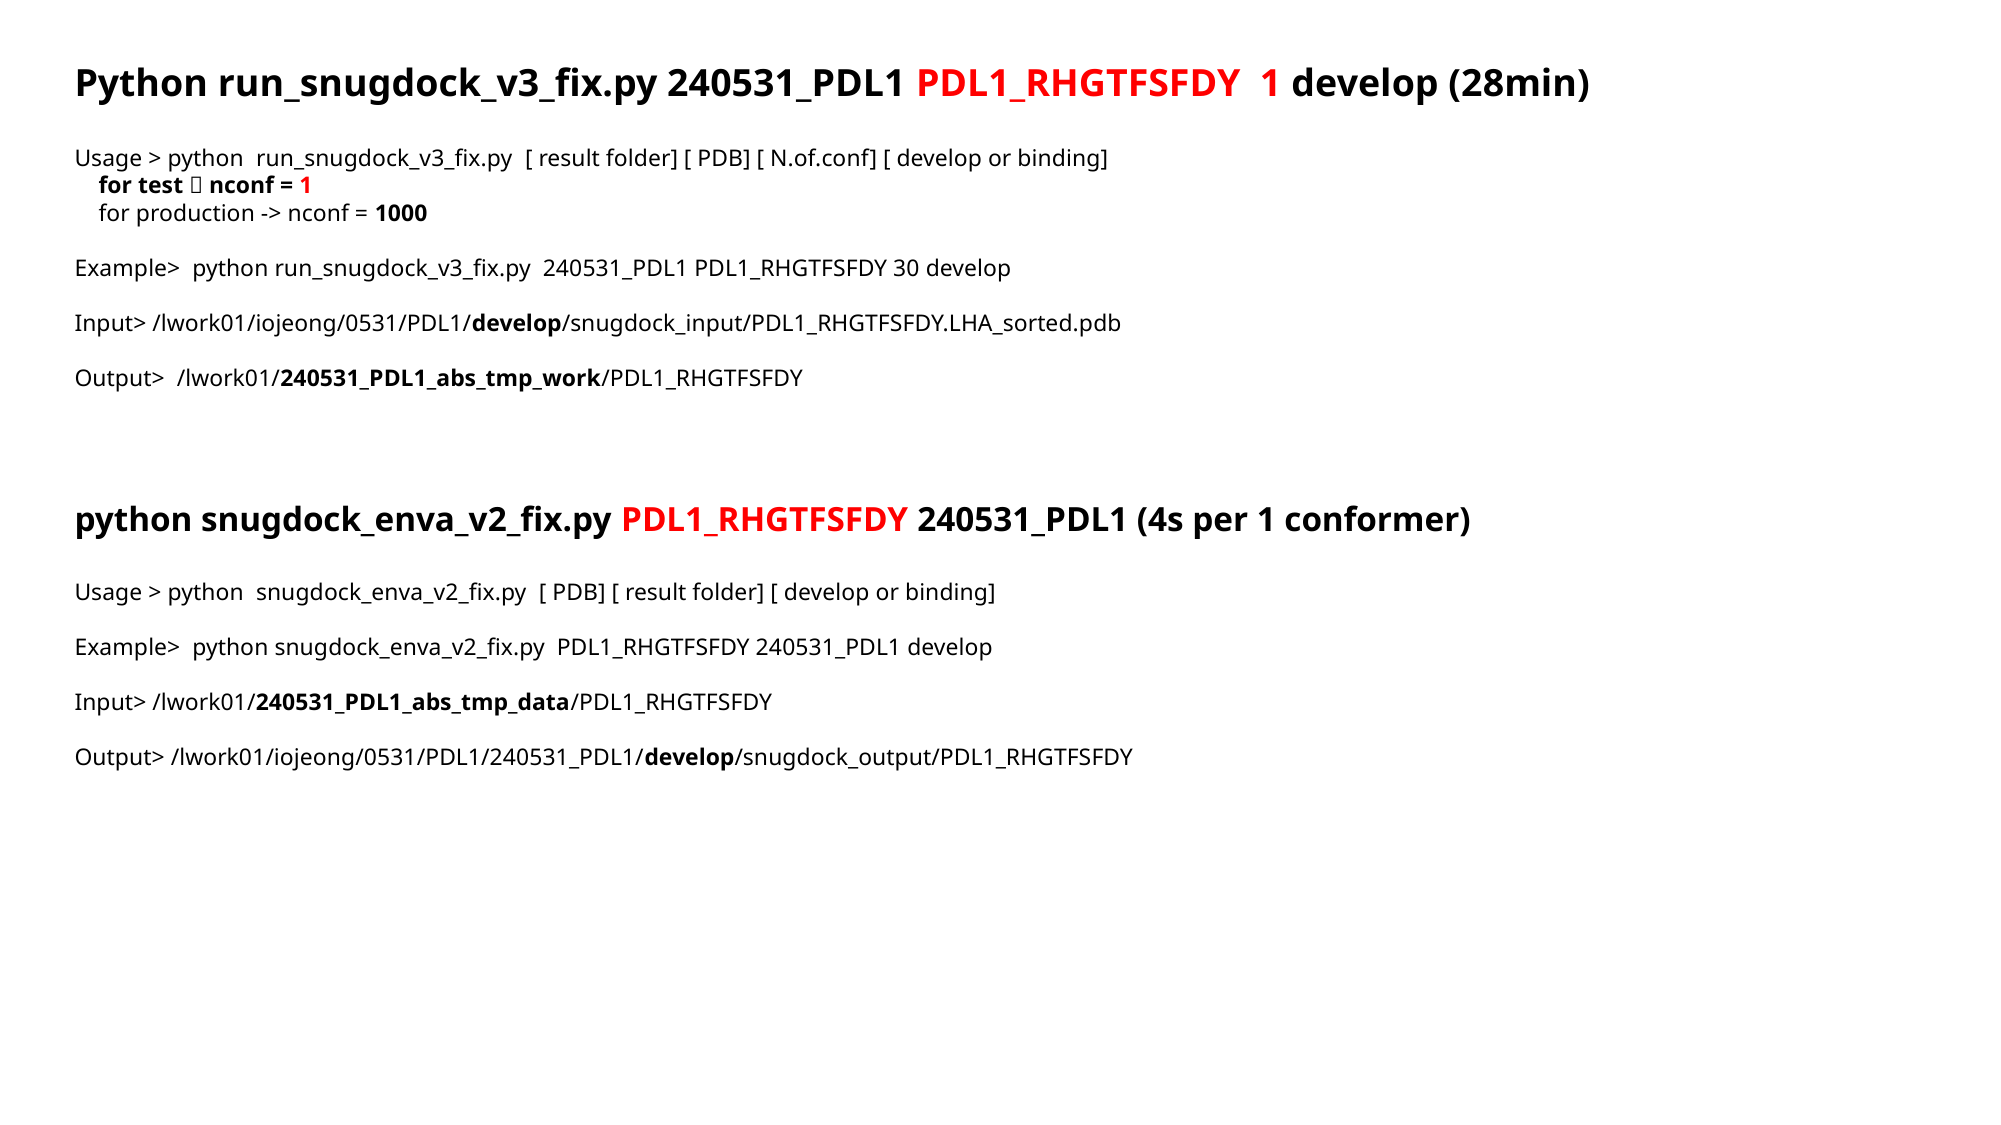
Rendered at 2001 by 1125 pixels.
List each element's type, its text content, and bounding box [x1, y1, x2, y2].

text_box Python run_snugdock_v3_fix.py 240531_PDL1 PDL1_RHGTFSFDY 1 develop (28min) Usage > python run_snugdock_v3_fix.py [ result folder] [ PDB] [ N.of.conf] [ develop or binding] for test  nconf = 1 for production -> nconf = 1000 Example> python run_snugdock_v3_fix.py 240531_PDL1 PDL1_RHGTFSFDY 30 develop Input> /lwork01/iojeong/0531/PDL1/develop/snugdock_input/PDL1_RHGTFSFDY.LHA_sorted.pdb Output> /lwork01/240531_PDL1_abs_tmp_work/PDL1_RHGTFSFDY python snugdock_enva_v2_fix.py PDL1_RHGTFSFDY 240531_PDL1 (4s per 1 conformer) Usage > python snugdock_enva_v2_fix.py [ PDB] [ result folder] [ develop or binding] Example> python snugdock_enva_v2_fix.py PDL1_RHGTFSFDY 240531_PDL1 develop Input> /lwork01/240531_PDL1_abs_tmp_data/PDL1_RHGTFSFDY Output> /lwork01/iojeong/0531/PDL1/240531_PDL1/develop/snugdock_output/PDL1_RHGTFSFDY [59, 51, 1746, 858]
